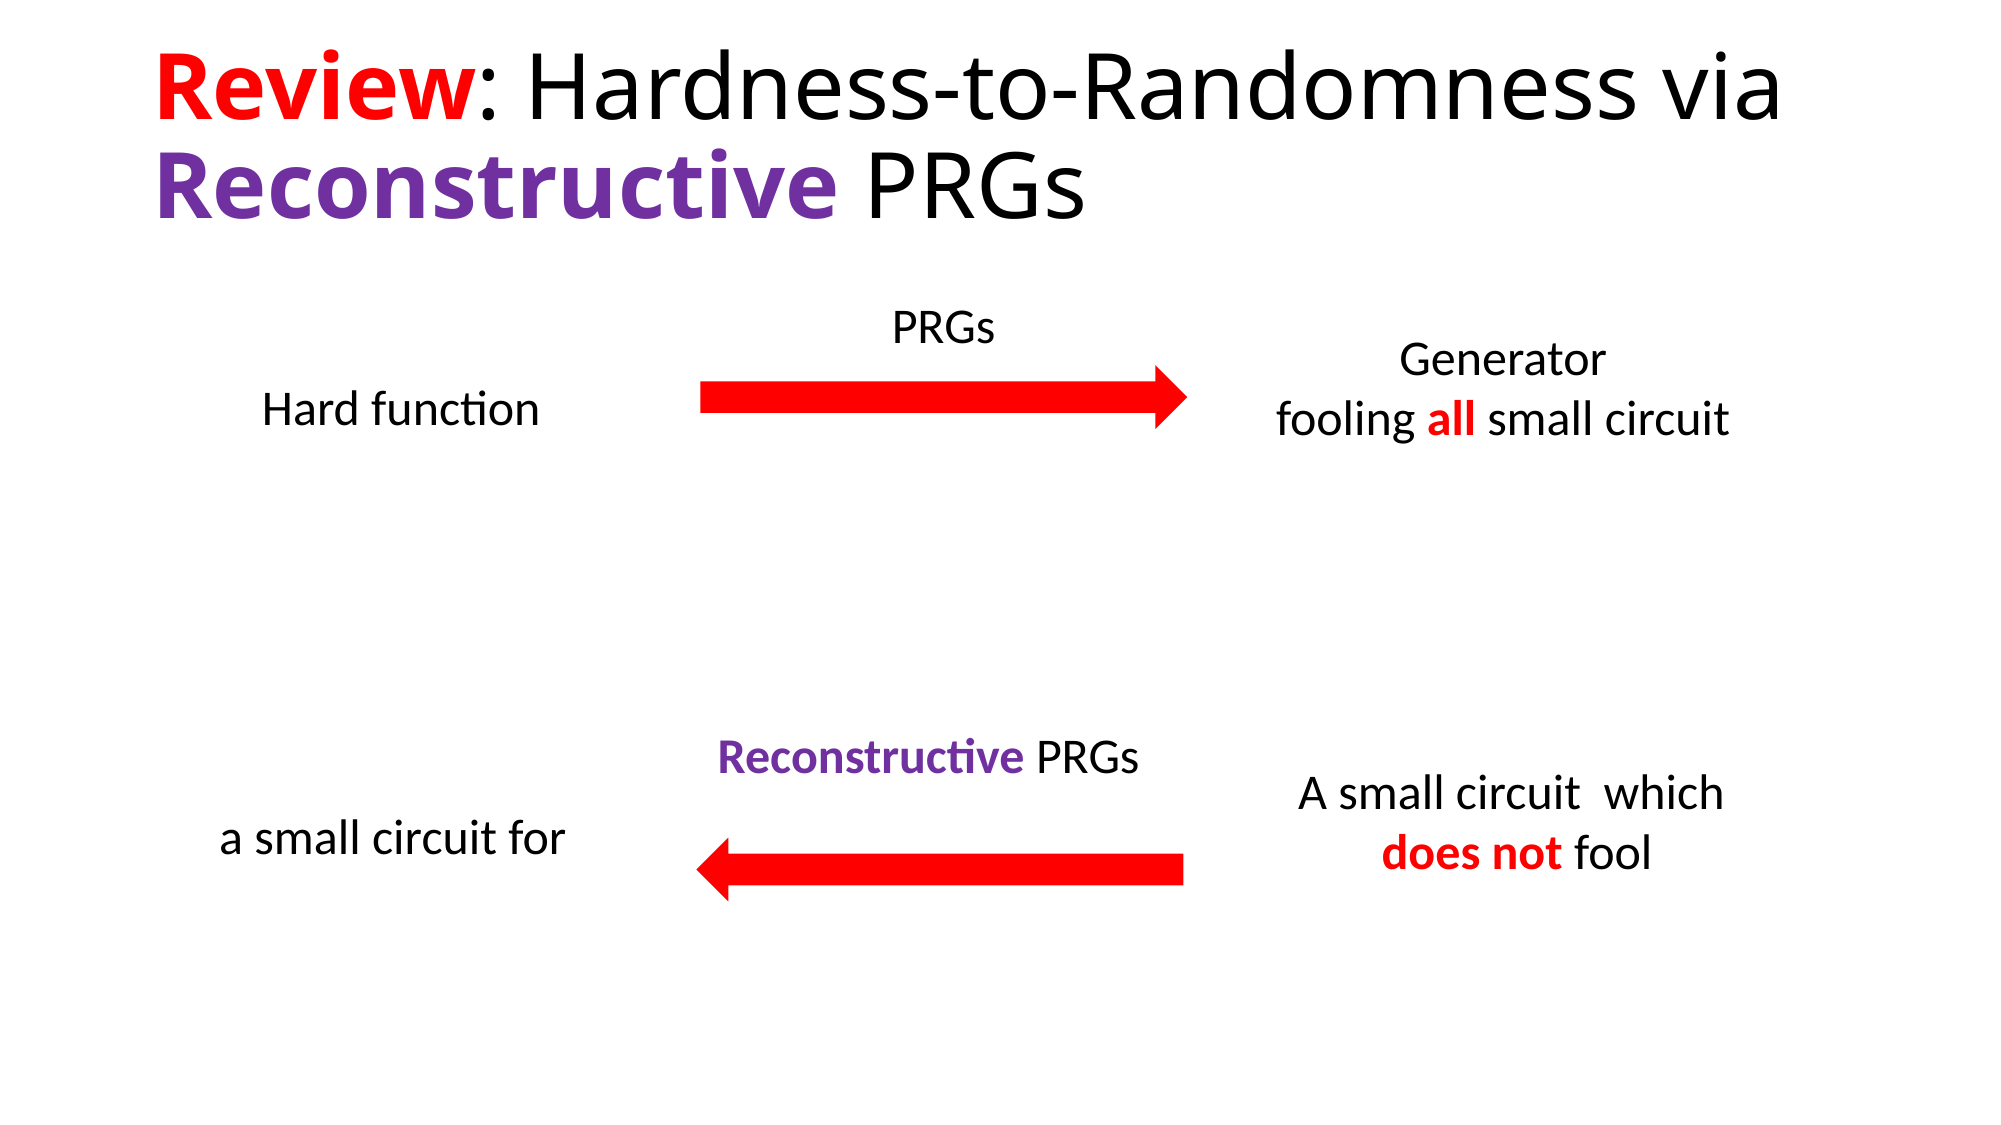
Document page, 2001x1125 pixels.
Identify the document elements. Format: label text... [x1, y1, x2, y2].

text_box Reconstructive PRGs [702, 715, 1188, 791]
text_box PRGs [831, 285, 1056, 361]
title Review: Hardness-to-Randomness via Reconstructive PRGs [137, 30, 1863, 249]
text_box [696, 837, 1184, 902]
text_box [700, 365, 1188, 430]
